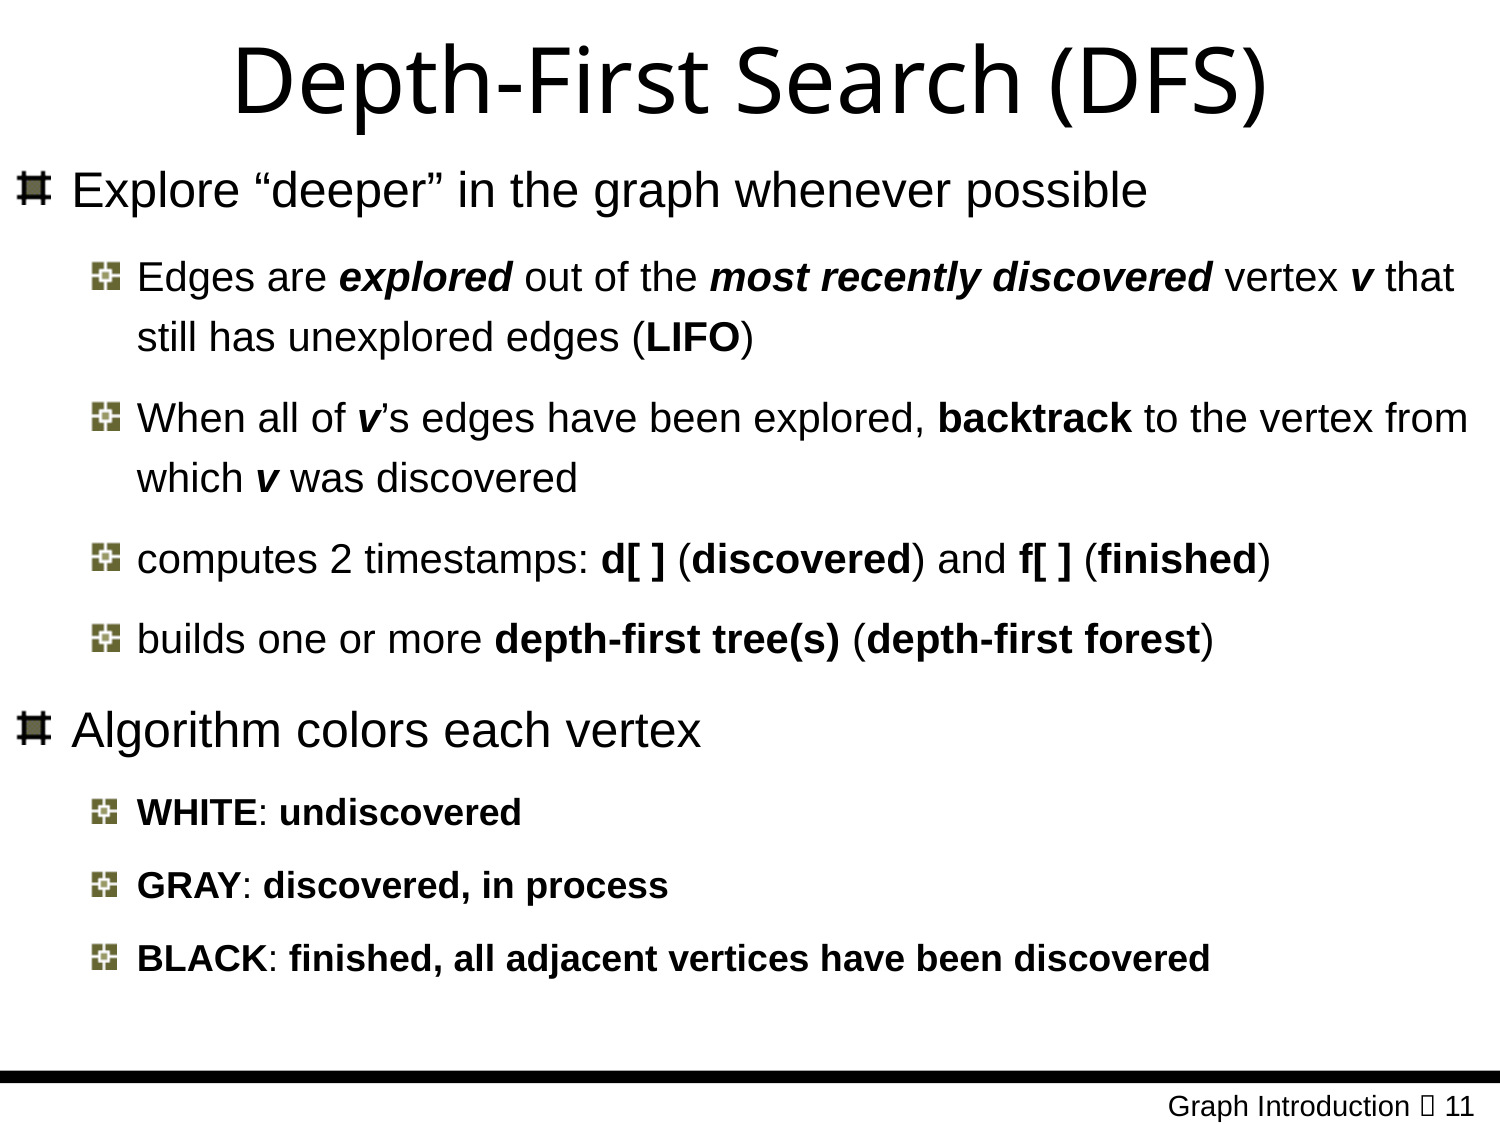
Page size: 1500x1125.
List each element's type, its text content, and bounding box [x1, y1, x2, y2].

picture [90, 260, 120, 290]
picture [15, 709, 51, 745]
title Depth-First Search (DFS) [7, 9, 1493, 137]
picture [90, 870, 117, 897]
picture [90, 622, 120, 652]
slide_number Graph Introduction  11 [1077, 1079, 1491, 1125]
picture [90, 797, 117, 824]
picture [90, 942, 117, 970]
picture [90, 541, 120, 571]
picture [15, 169, 51, 205]
picture [90, 400, 120, 431]
list Explore “deeper” in the graph whenever possible Edges are explored out of the most recently discovered vertex v that still has unexplored edges (LIFO) When all of v’s edges have been explored, backtrack to the vertex from which v was discovered computes 2 timestamps: d[ ] (discovered) and f[ ] (finished) builds one or more depth-first tree(s) (depth-first forest) Algorithm colors each vertex WHITE: undiscovered GRAY: discovered, in process BLACK: finished, all adjacent vertices have been discovered [0, 137, 1500, 1063]
